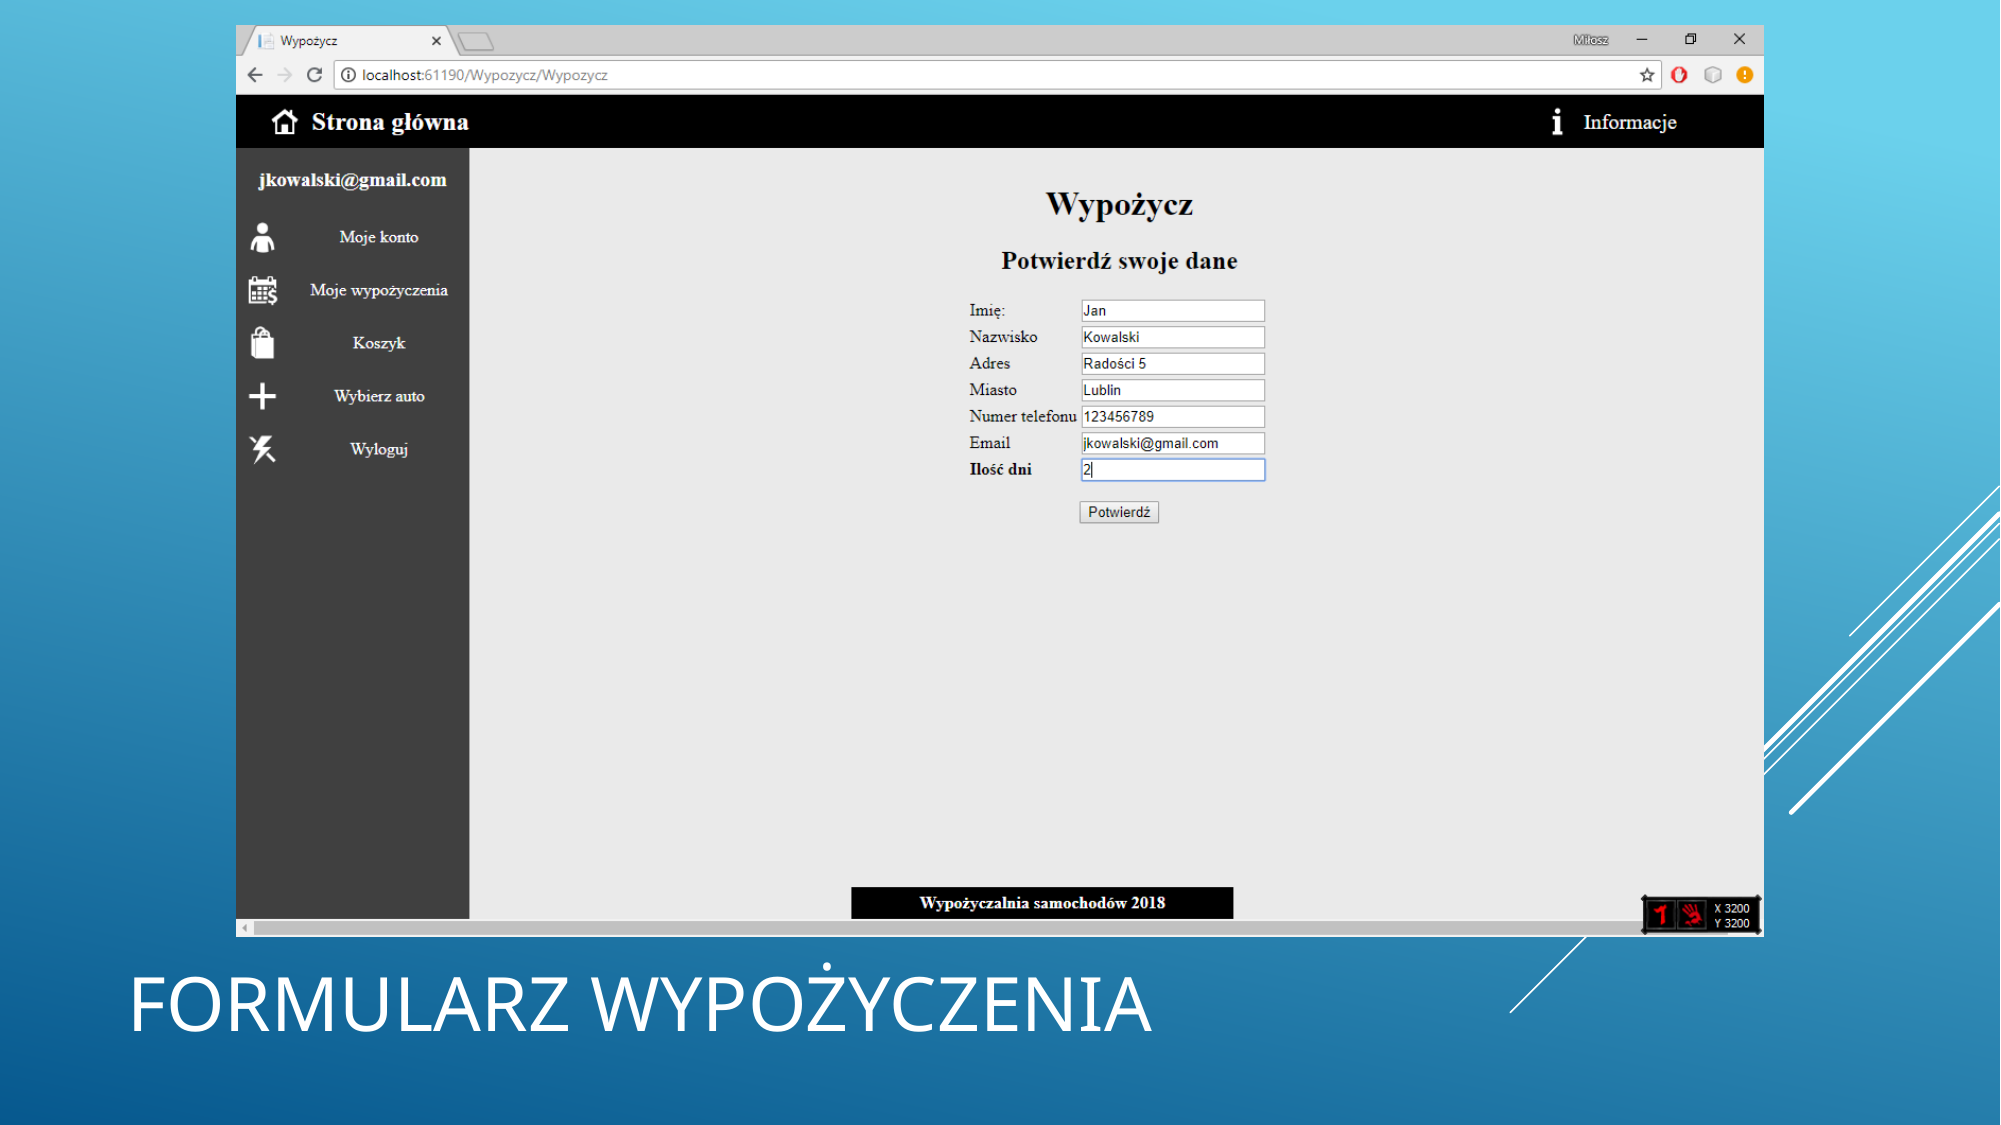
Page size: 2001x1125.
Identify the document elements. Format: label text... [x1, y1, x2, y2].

picture [236, 25, 1764, 938]
title Formularz wypożyczenia [112, 877, 1513, 1125]
